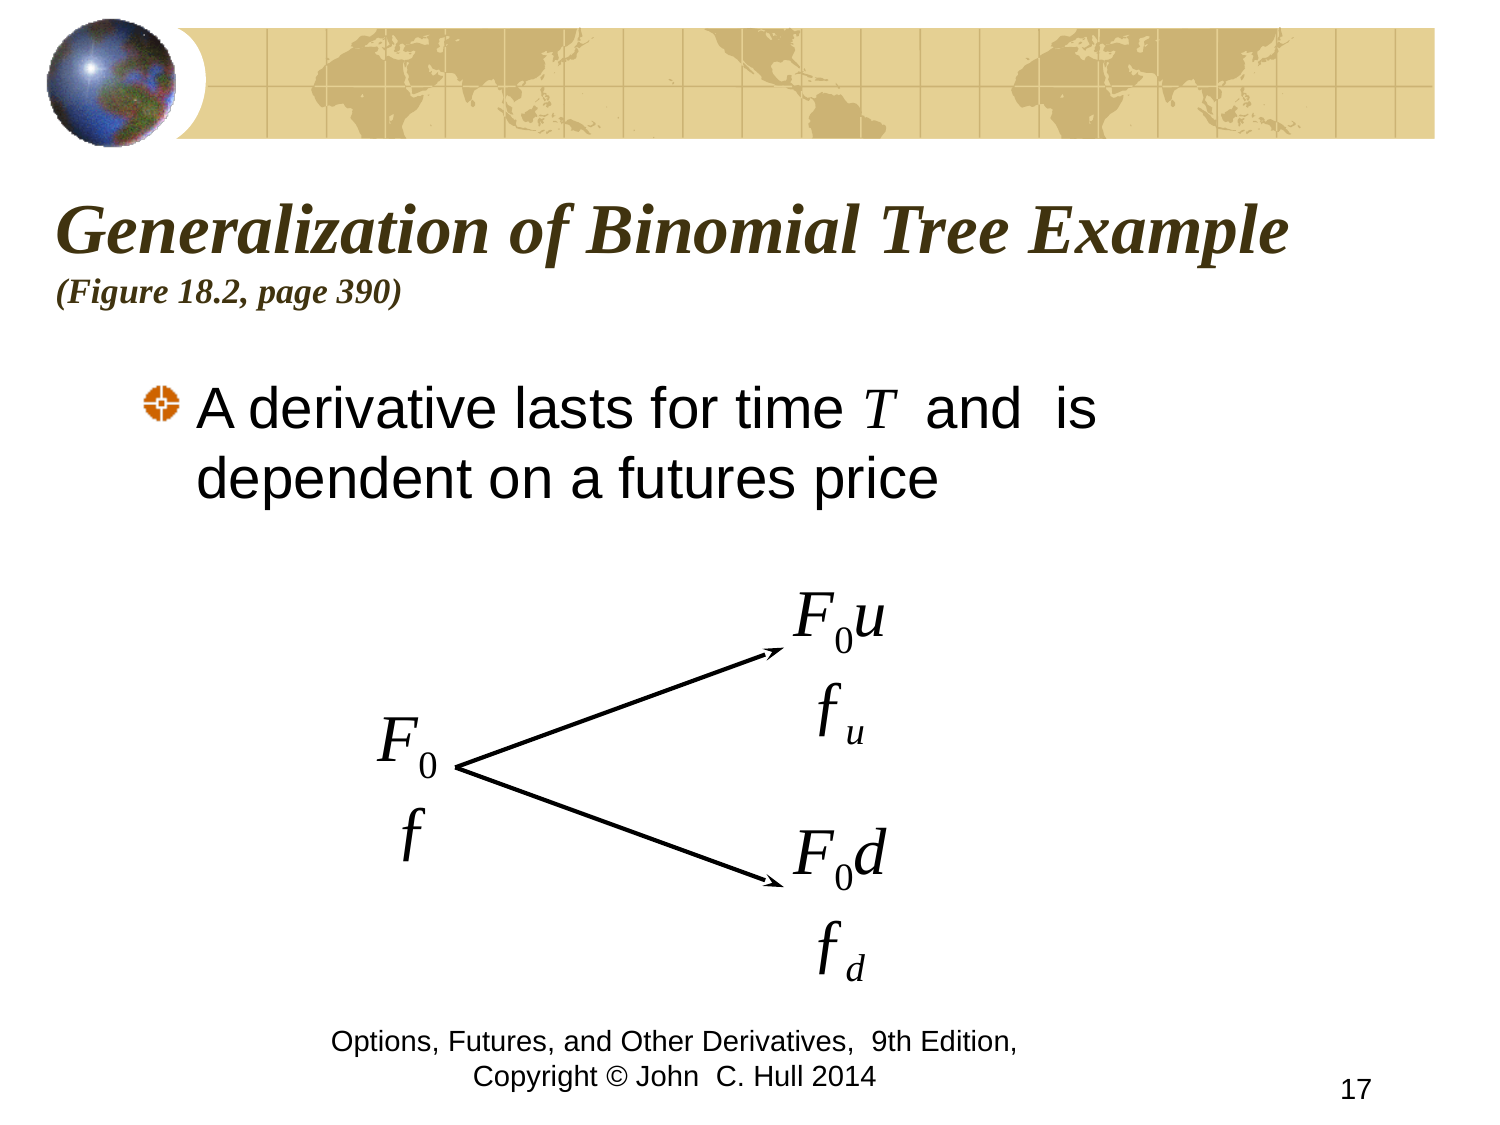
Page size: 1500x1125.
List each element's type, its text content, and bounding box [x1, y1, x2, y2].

picture [42, 14, 190, 151]
picture [140, 384, 182, 426]
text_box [362, 562, 904, 976]
title Generalization of Binomial Tree Example (Figure 18.2, page 390) [40, 152, 1316, 341]
slide_number 17 [1074, 1037, 1388, 1113]
list A derivative lasts for time T and is dependent on a futures price [125, 362, 1336, 1020]
footer Options, Futures, and Other Derivatives, 9th Edition, Copyright © John C. Hull 2014 [262, 1024, 1088, 1101]
